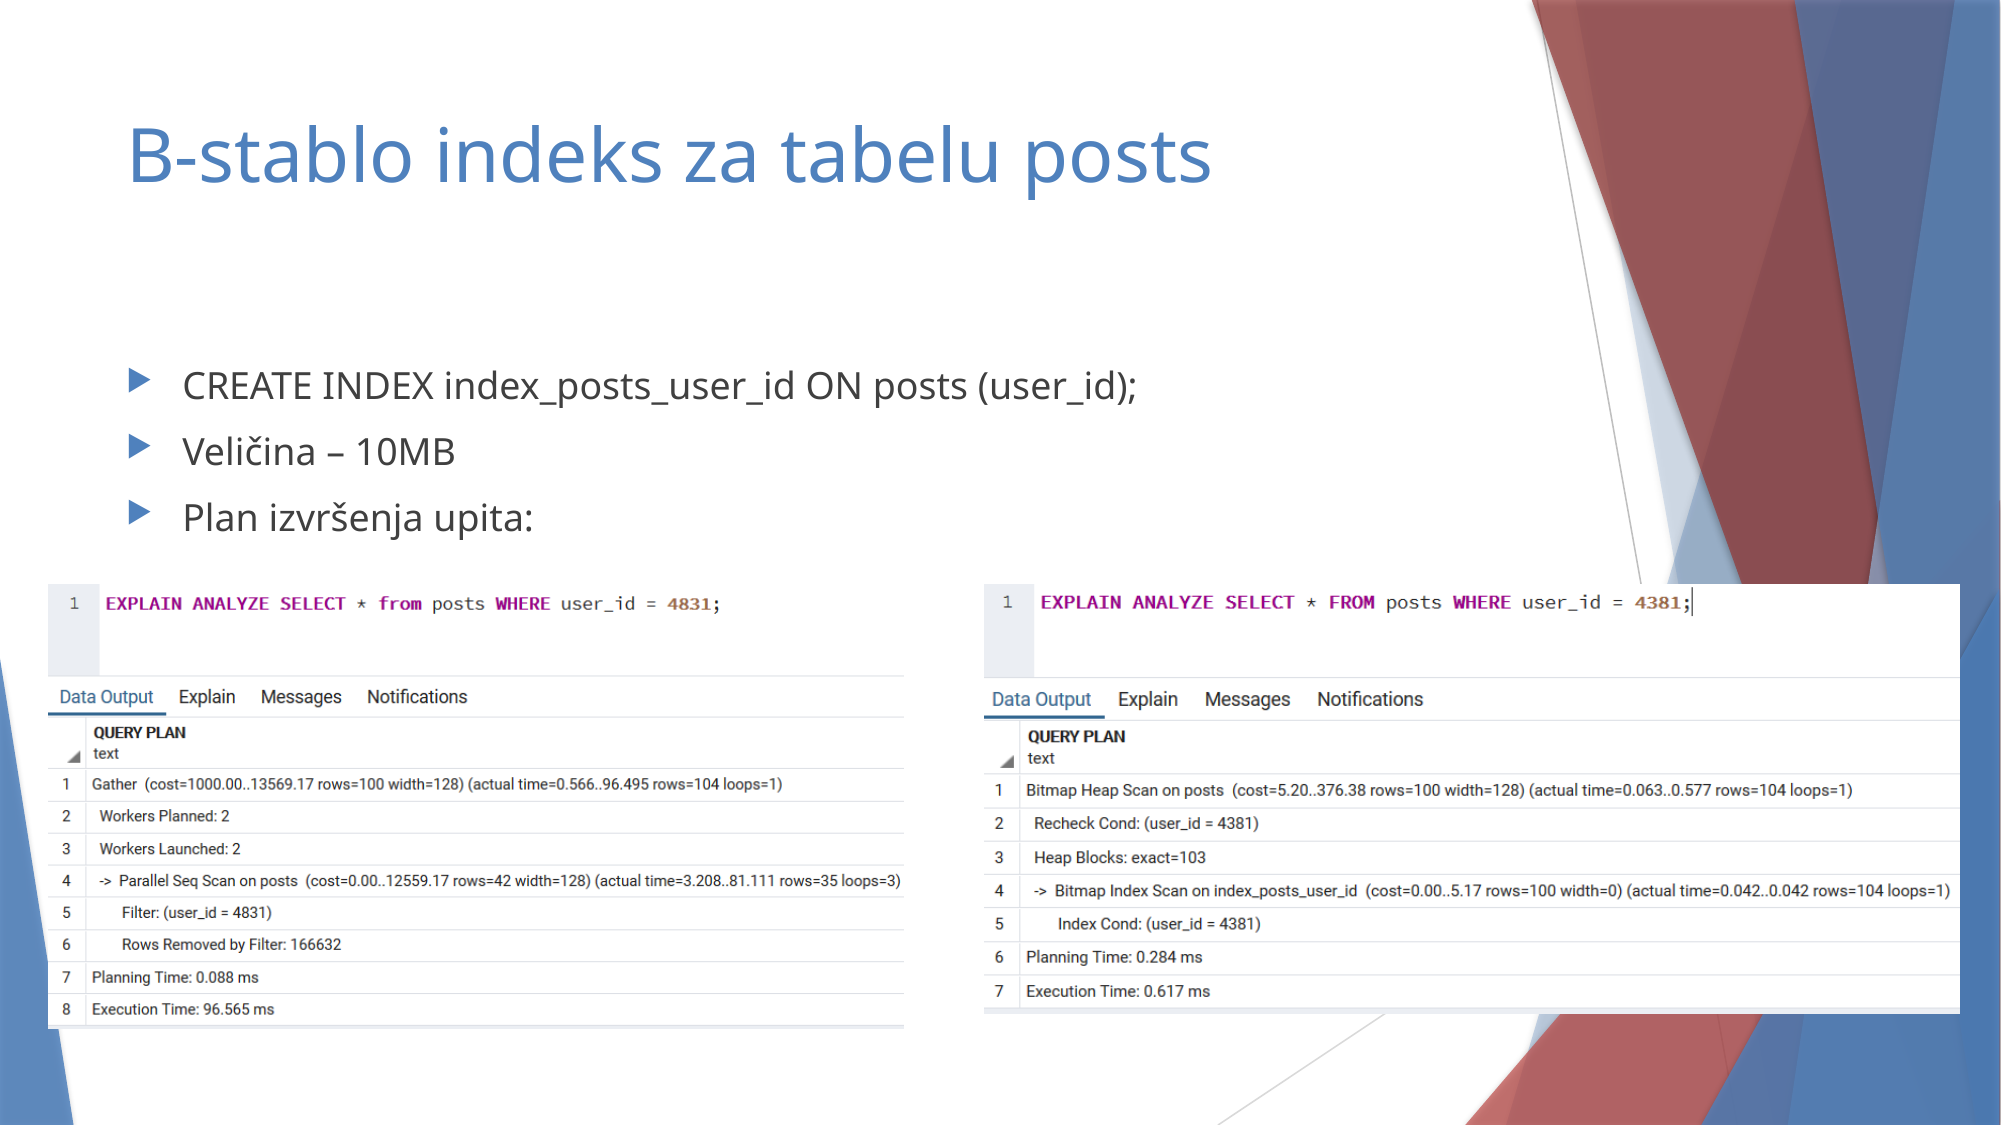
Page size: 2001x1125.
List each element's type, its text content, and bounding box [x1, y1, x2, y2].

title B-stablo indeks za tabelu posts [111, 99, 1522, 317]
picture [984, 583, 1961, 1015]
list CREATE INDEX index_posts_user_id ON posts (user_id); Veličina – 10MB Plan izvršenja upita: [111, 354, 1522, 992]
picture [48, 583, 904, 1030]
